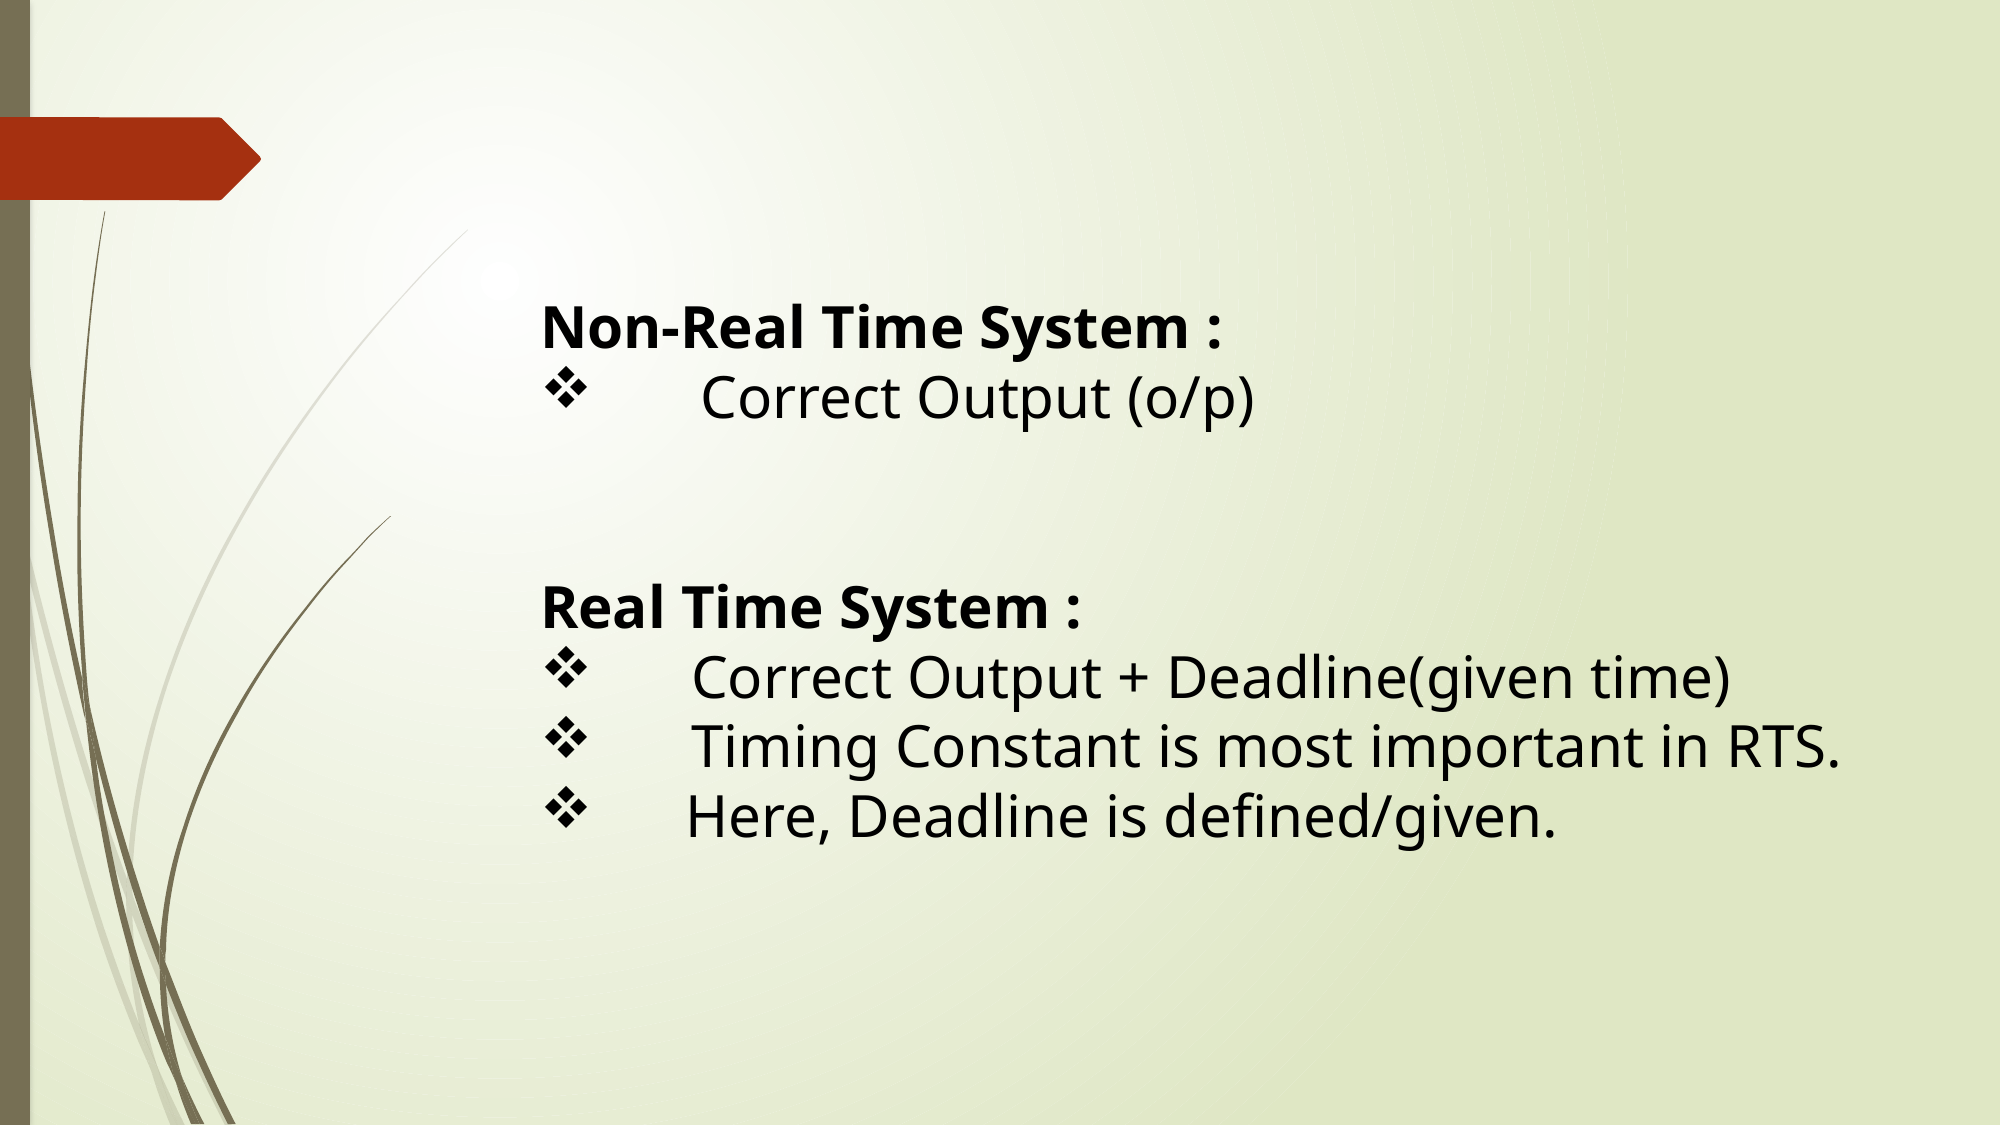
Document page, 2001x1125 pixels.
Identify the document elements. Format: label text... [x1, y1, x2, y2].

text_box Non-Real Time System : Correct Output (o/p) Real Time System : Correct Output + Deadline(given time) Timing Constant is most important in RTS. Here, Deadline is defined/given. [525, 282, 2000, 858]
